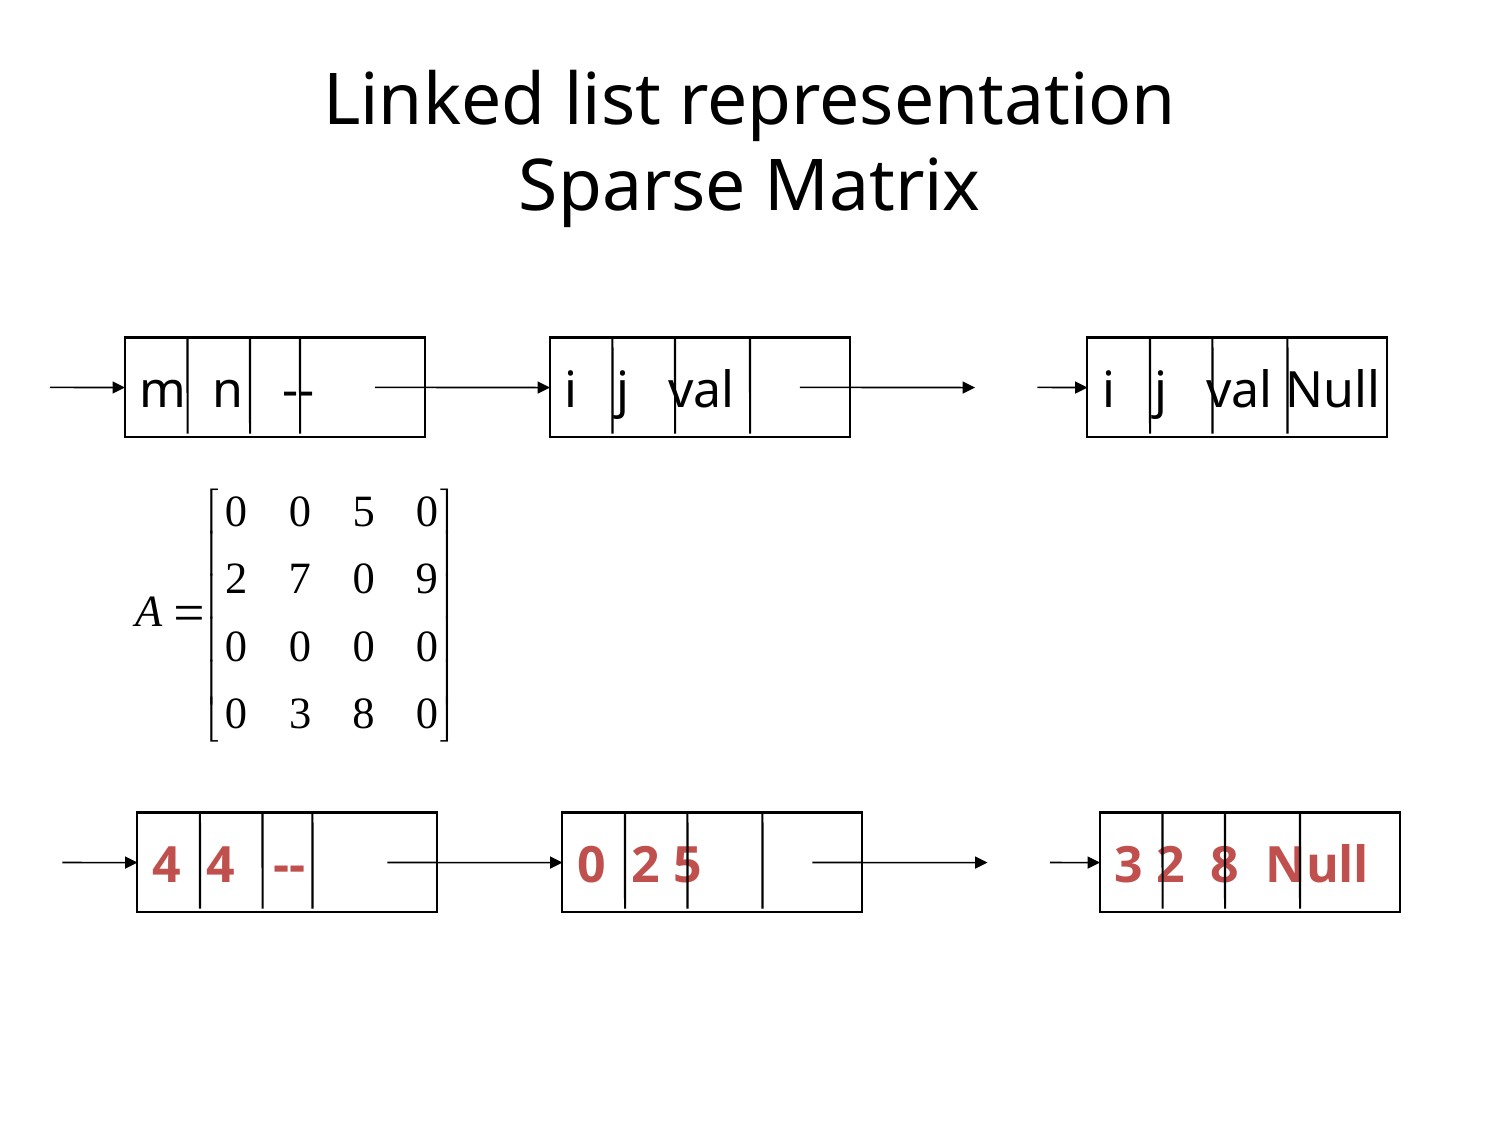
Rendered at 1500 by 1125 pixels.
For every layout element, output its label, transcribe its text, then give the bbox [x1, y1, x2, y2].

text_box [62, 812, 1401, 913]
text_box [124, 480, 464, 751]
title Linked list representation Sparse Matrix [75, 45, 1425, 233]
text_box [49, 337, 1388, 438]
